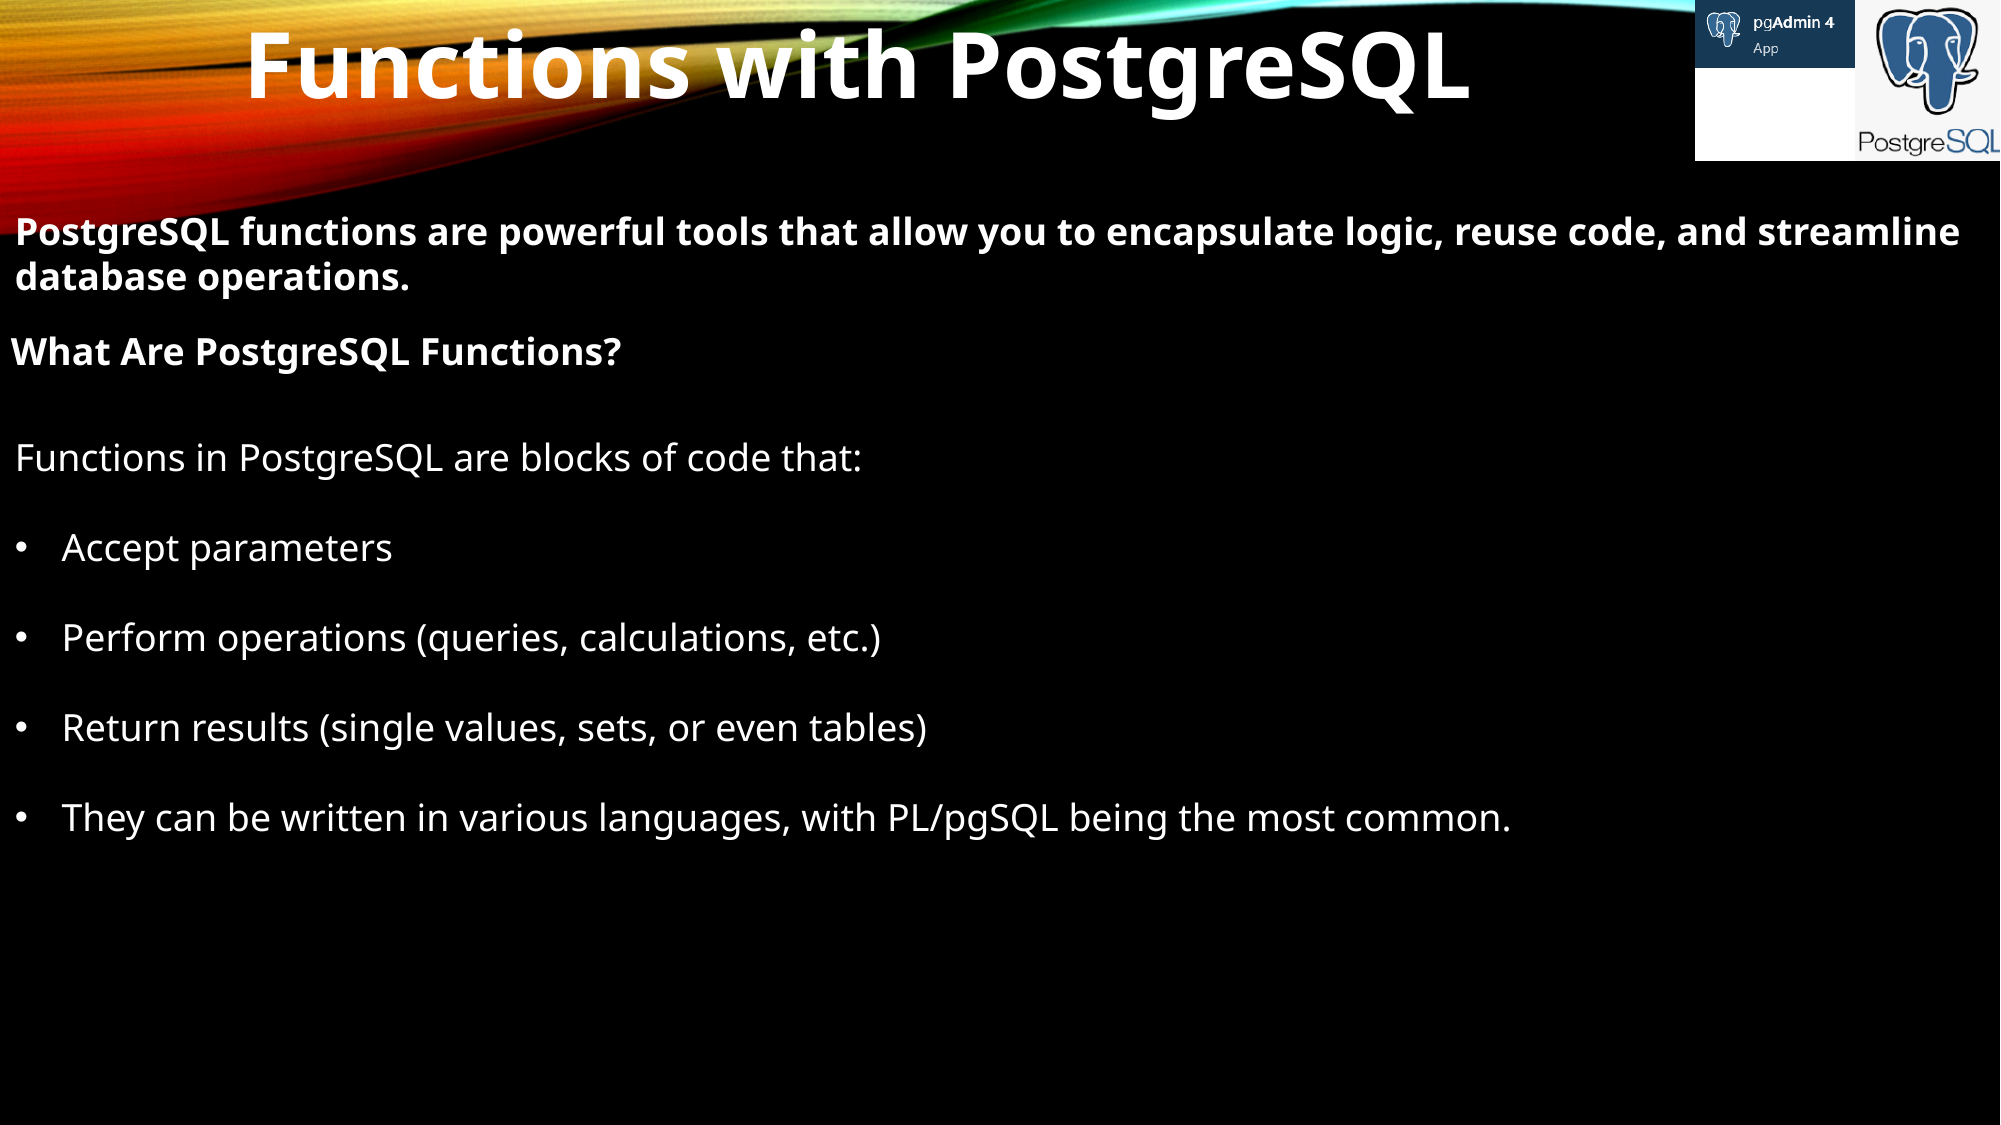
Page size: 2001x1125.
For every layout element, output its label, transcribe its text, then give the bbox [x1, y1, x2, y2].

text_box Functions with PostgreSQL [0, 0, 1694, 125]
text_box Functions in PostgreSQL are blocks of code that: Accept parameters Perform operations (queries, calculations, etc.) Return results (single values, sets, or even tables) They can be written in various languages, with PL/pgSQL being the most common. [0, 426, 2000, 847]
text_box PostgreSQL functions are powerful tools that allow you to encapsulate logic, reuse code, and streamline database operations. [0, 200, 2000, 306]
text_box What Are PostgreSQL Functions? [0, 320, 1000, 381]
picture [0, 0, 2000, 200]
